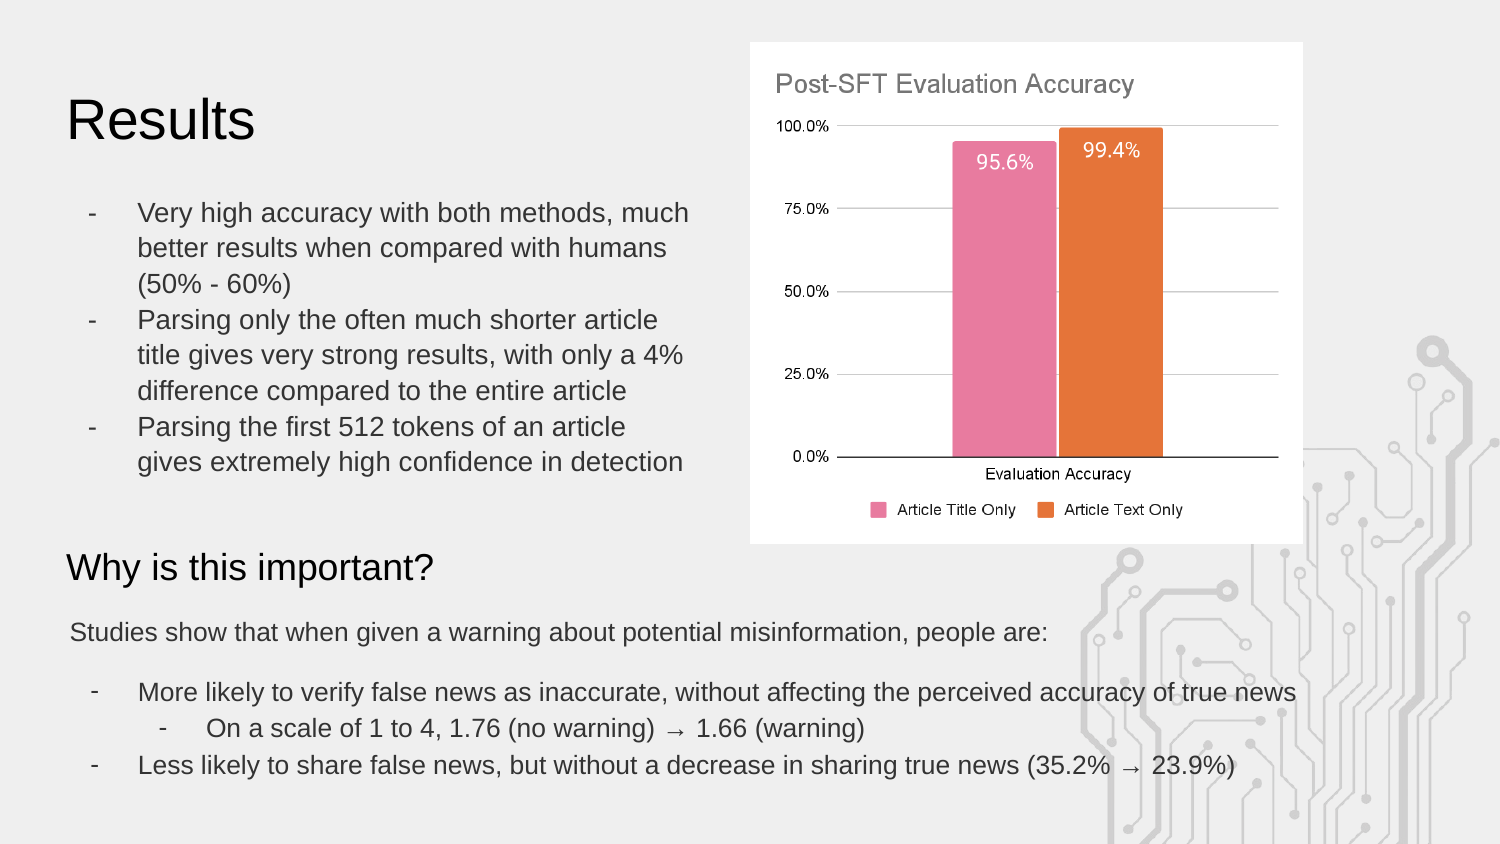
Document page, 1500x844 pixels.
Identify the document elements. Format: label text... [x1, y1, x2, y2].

title Results [51, 72, 744, 167]
list Very high accuracy with both methods, much better results when compared with humans (50% - 60%) Parsing only the often much shorter article title gives very strong results, with only a 4% difference compared to the entire article Parsing the first 512 tokens of an article gives extremely high confidence in detection [51, 177, 706, 527]
list Studies show that when given a warning about potential misinformation, people are: More likely to verify false news as inaccurate, without affecting the perceived accuracy of true news On a scale of 1 to 4, 1.76 (no warning) → 1.66 (warning) Less likely to share false news, but without a decrease in sharing true news (35.2% → 23.9%) [54, 595, 917, 798]
title Why is this important? [51, 527, 917, 596]
picture [749, 42, 1500, 844]
